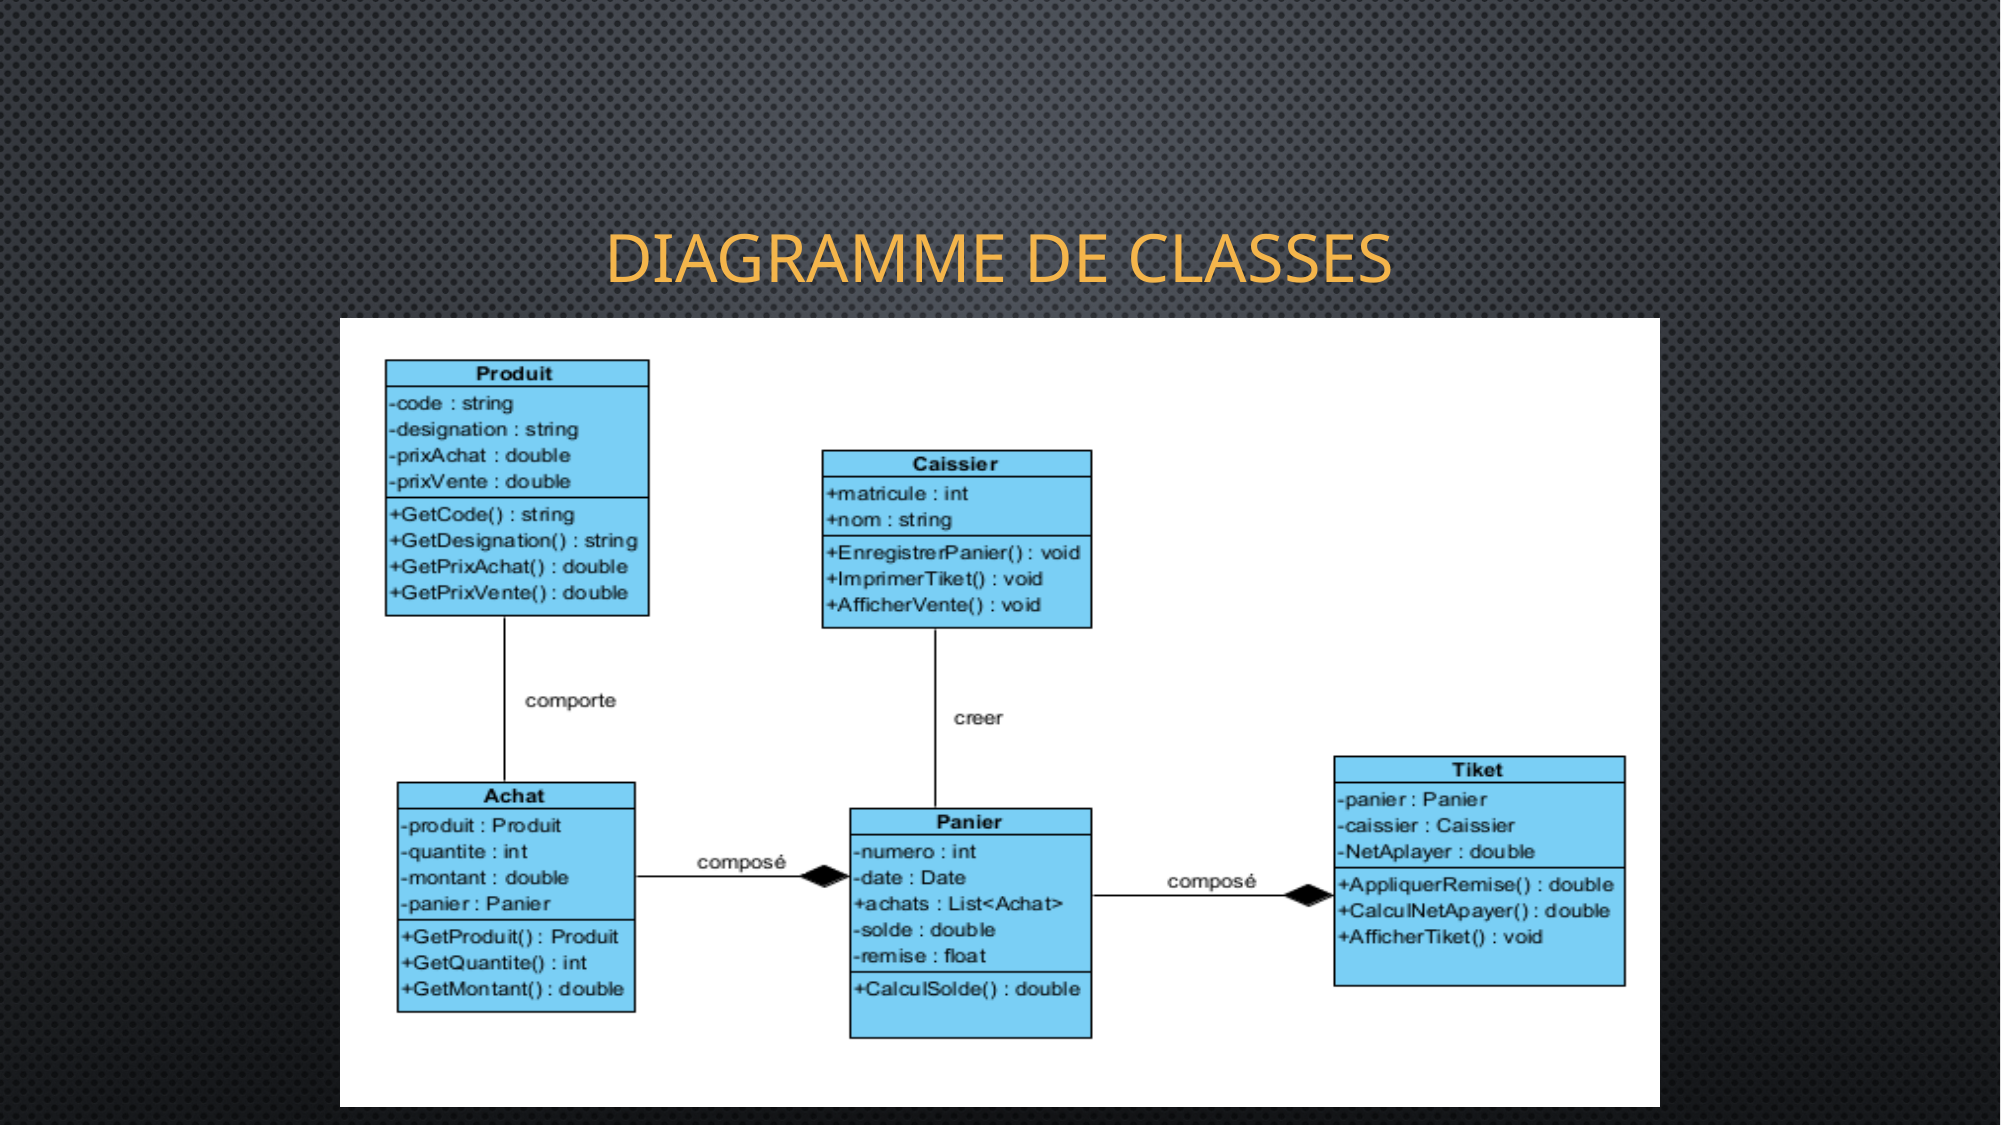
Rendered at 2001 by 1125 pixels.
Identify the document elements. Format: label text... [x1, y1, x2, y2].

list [339, 317, 1660, 1107]
title Diagramme de classes [187, 99, 1813, 413]
